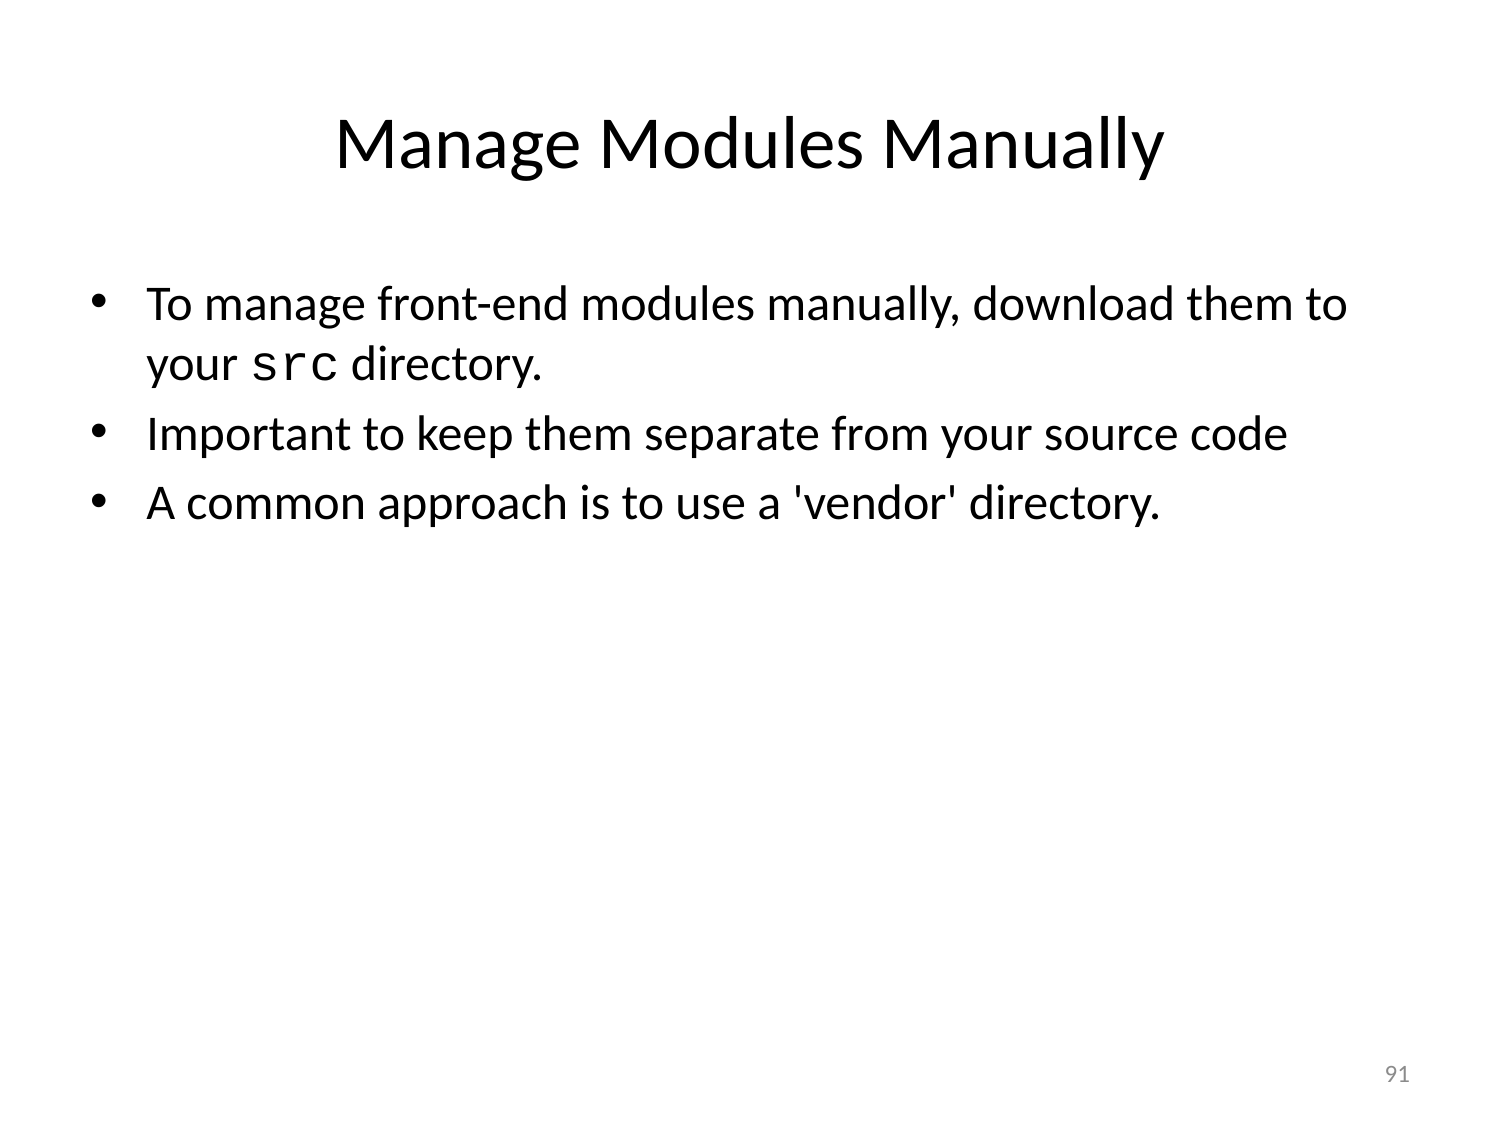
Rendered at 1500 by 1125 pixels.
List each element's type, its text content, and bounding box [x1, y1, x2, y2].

title Manage Modules Manually [75, 45, 1425, 233]
list To manage front-end modules manually, download them to your src directory. Important to keep them separate from your source code A common approach is to use a 'vendor' directory. [75, 262, 1425, 1005]
slide_number 91 [1074, 1042, 1425, 1103]
